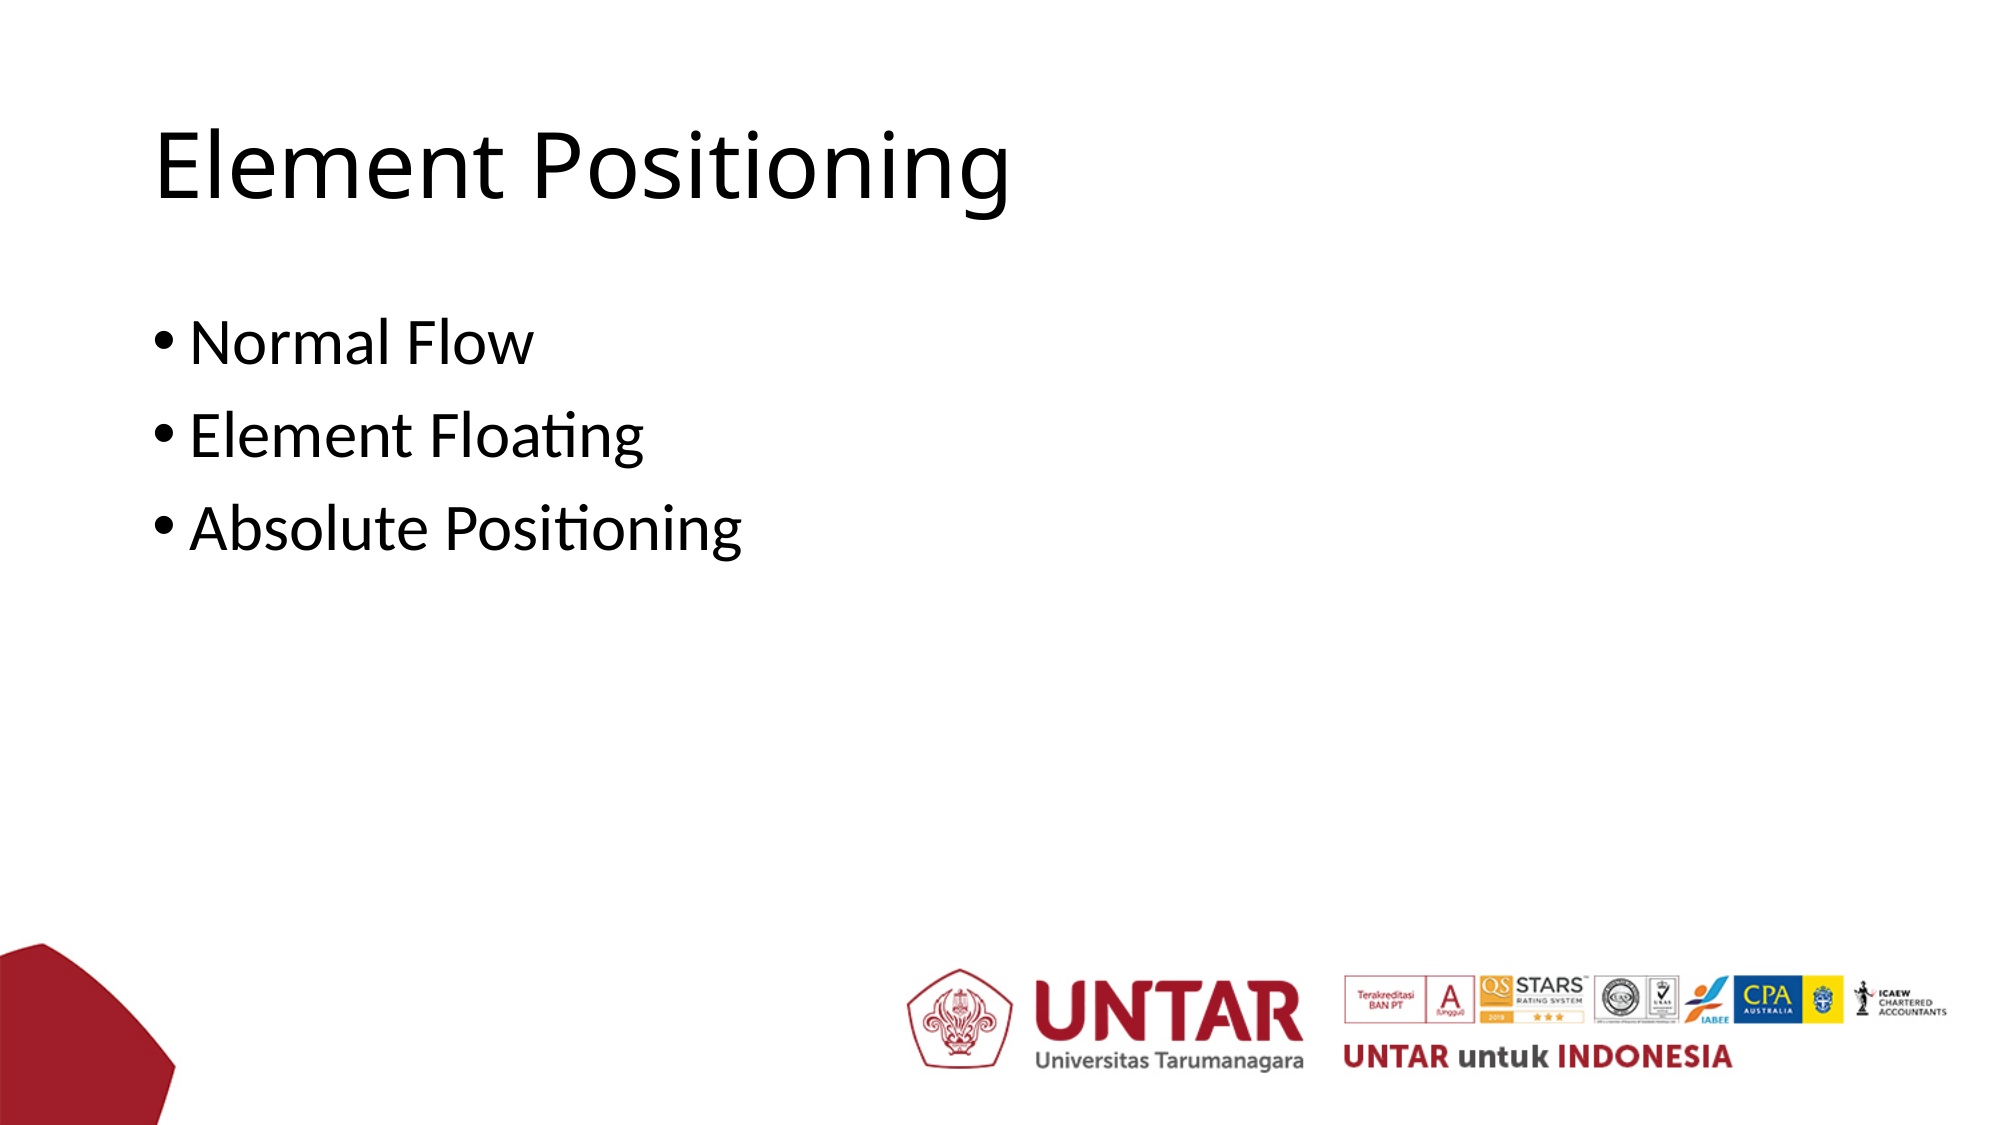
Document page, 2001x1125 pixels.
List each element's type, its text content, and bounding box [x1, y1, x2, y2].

picture [0, 0, 2001, 1125]
list Normal Flow Element Floating Absolute Positioning [137, 299, 1863, 1014]
title Element Positioning [137, 59, 1863, 278]
